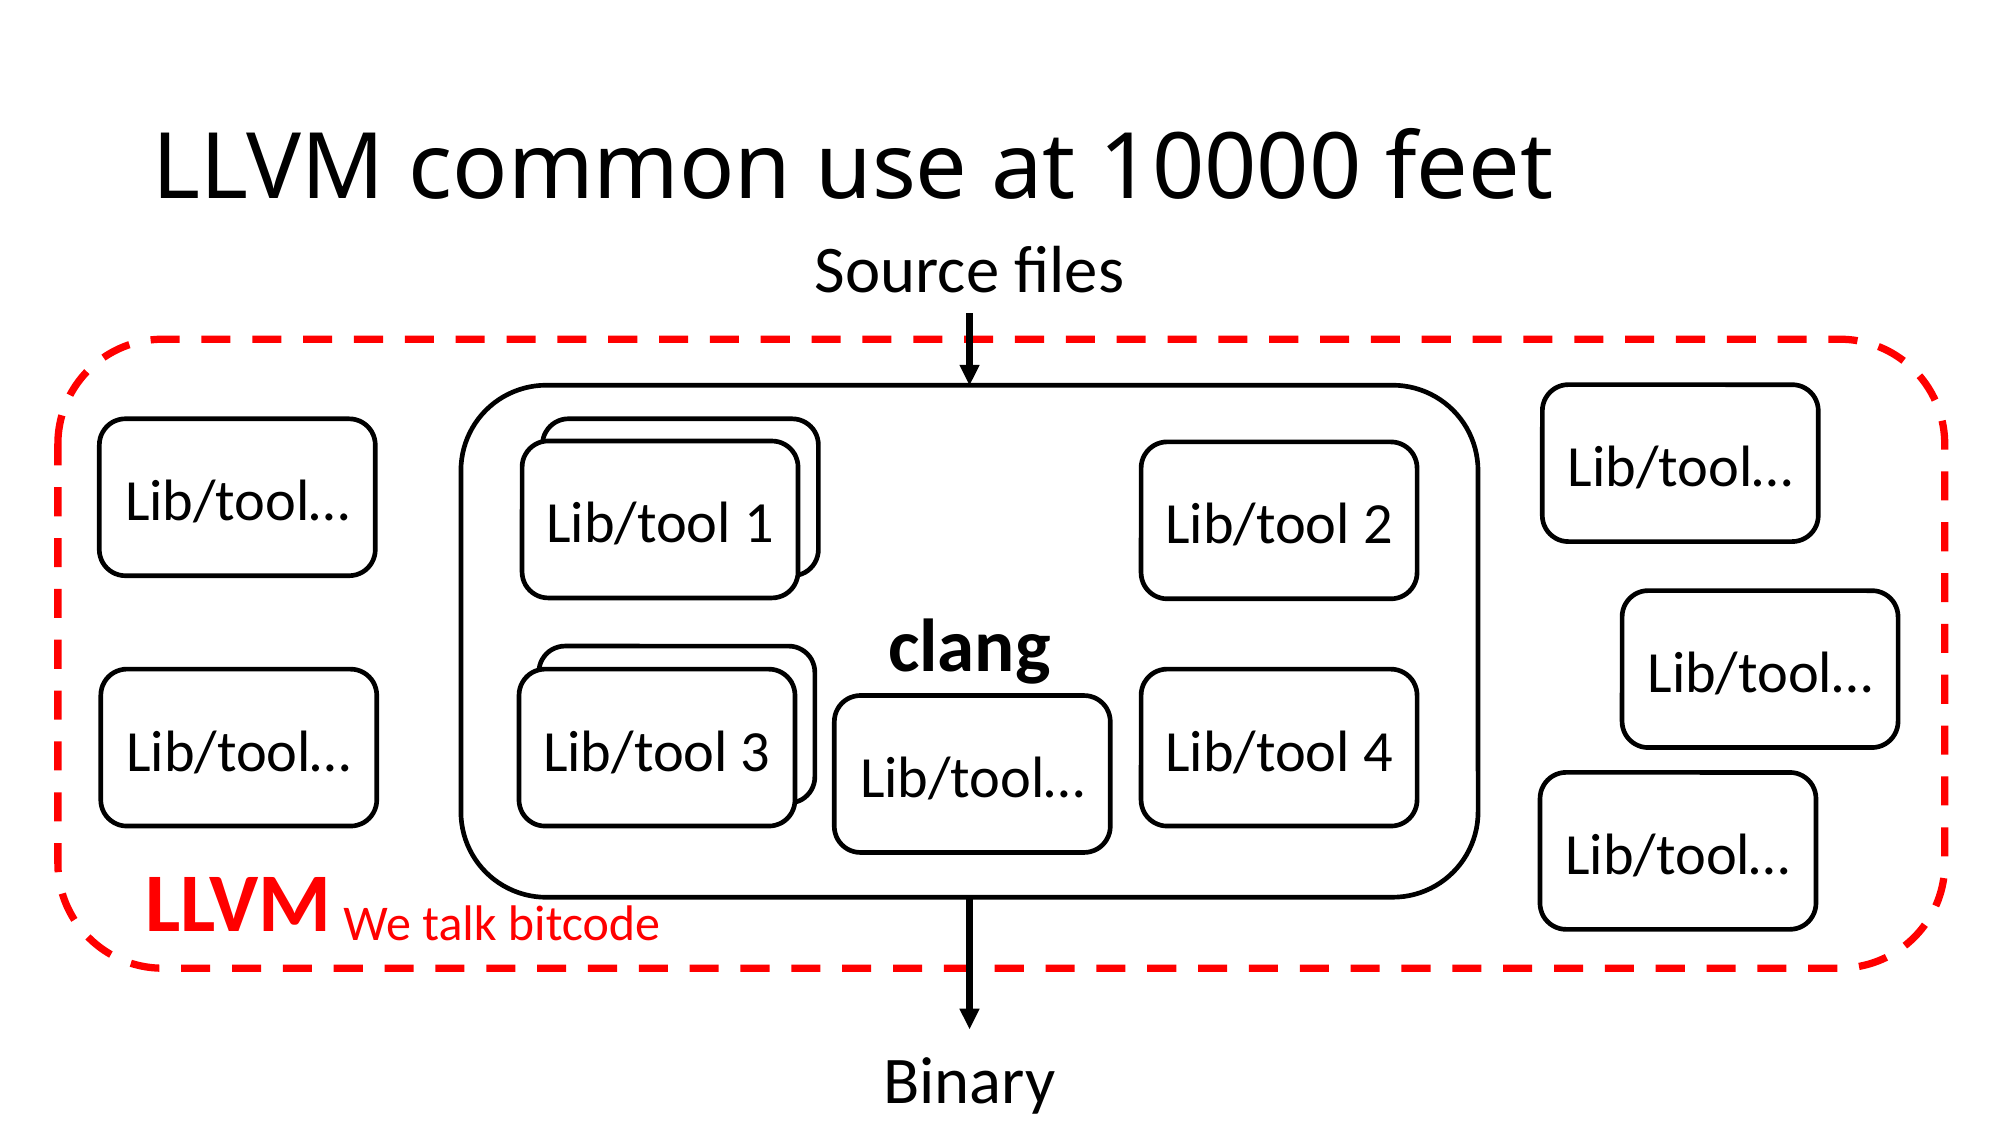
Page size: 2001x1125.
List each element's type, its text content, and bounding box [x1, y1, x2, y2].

text_box Lib/tool… [1621, 589, 1900, 749]
text_box Lib/tool… [99, 668, 378, 828]
text_box [971, 338, 1946, 970]
text_box Lib/tool 4 [1140, 668, 1419, 828]
text_box Source files [799, 218, 1140, 314]
text_box [541, 417, 820, 576]
text_box Lib/tool 1 [521, 439, 800, 599]
text_box [538, 645, 816, 804]
text_box LLVM [130, 840, 347, 956]
text_box Binary [868, 1029, 1071, 1124]
text_box Lib/tool 3 [517, 668, 797, 828]
text_box Lib/tool 2 [1140, 440, 1419, 600]
text_box We talk bitcode [328, 883, 676, 959]
title LLVM common use at 10000 feet [137, 59, 1863, 278]
text_box Lib/tool… [1538, 771, 1818, 931]
text_box clang [459, 384, 1480, 899]
text_box Lib/tool… [833, 694, 1112, 854]
text_box Lib/tool… [98, 417, 377, 577]
text_box [56, 338, 968, 970]
text_box Lib/tool… [1541, 383, 1820, 543]
